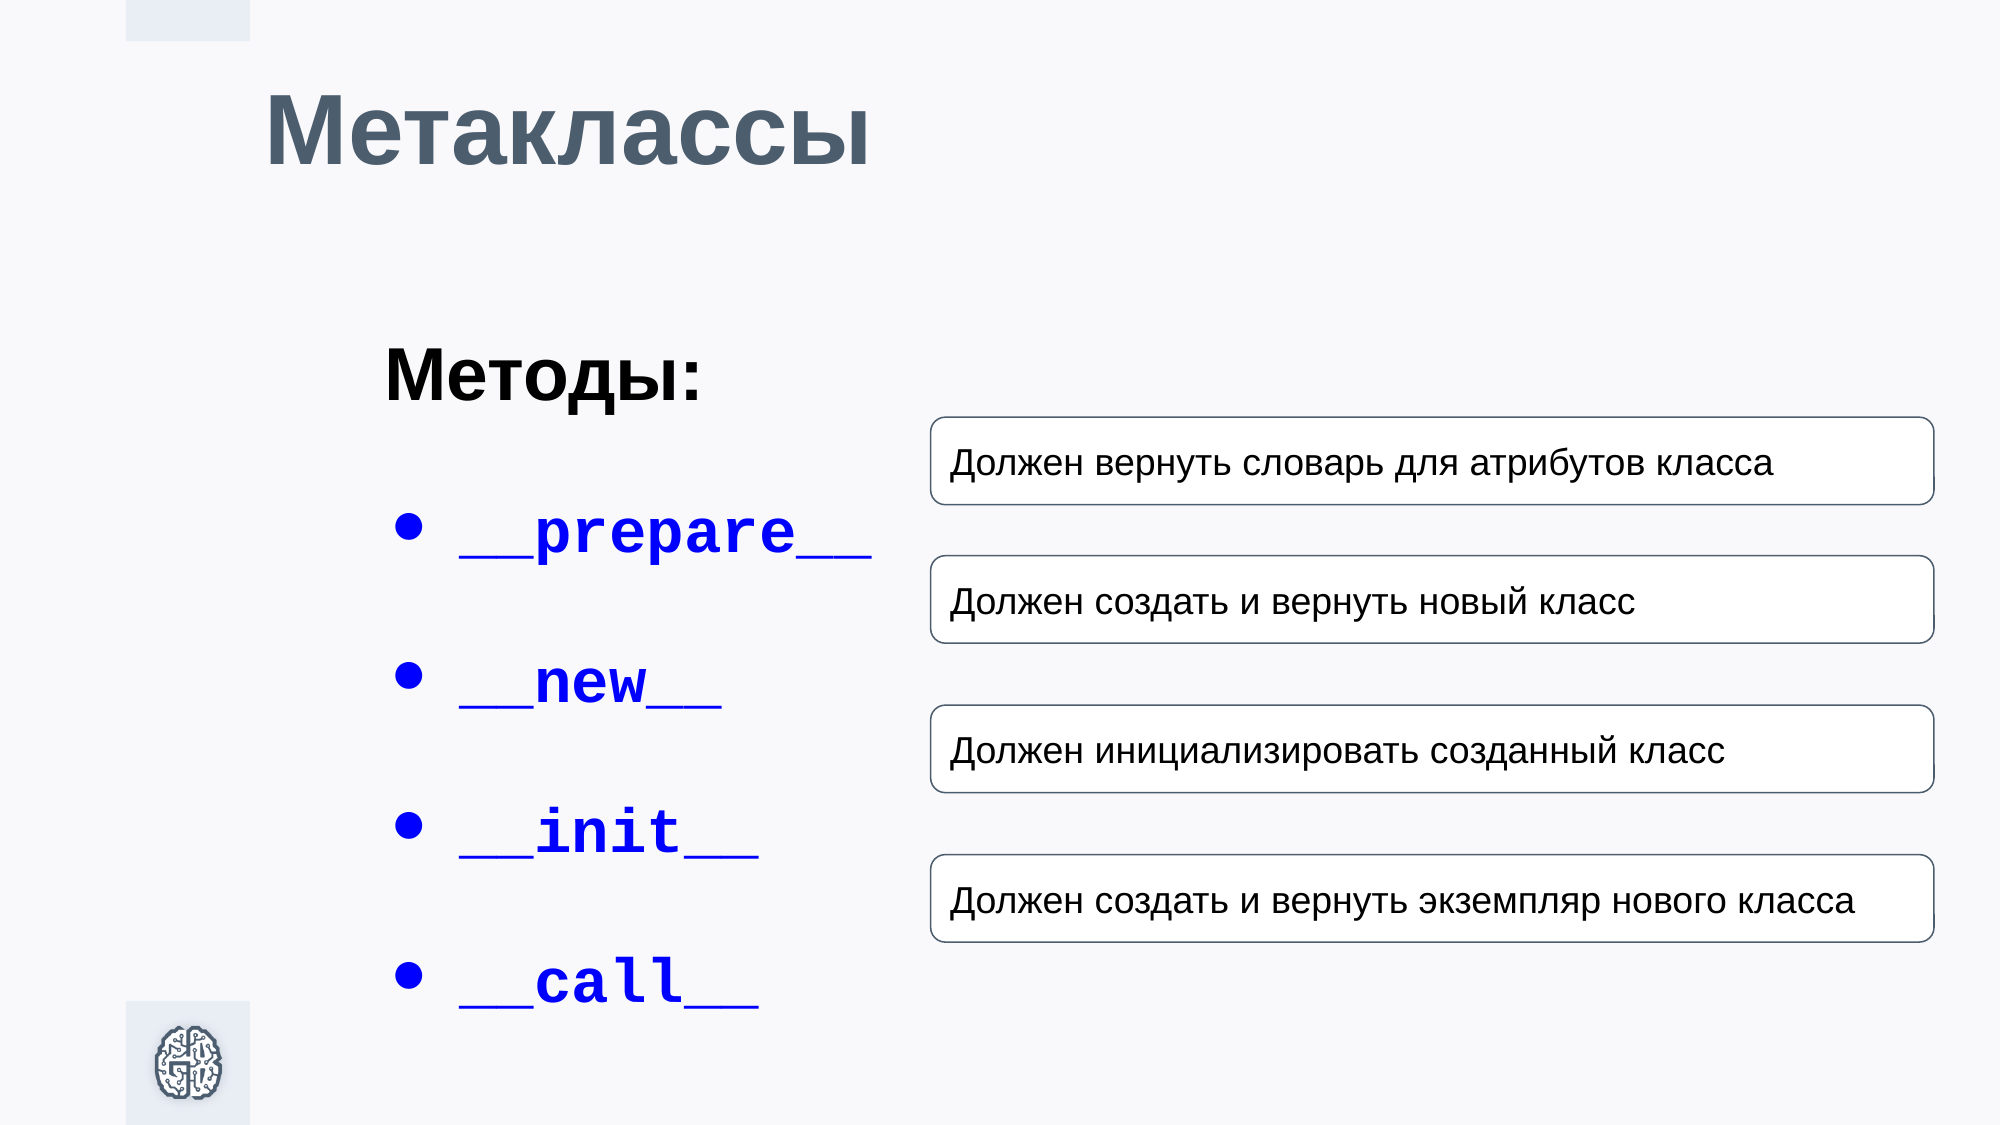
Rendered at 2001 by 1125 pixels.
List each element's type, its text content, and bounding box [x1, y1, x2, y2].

text_box Методы: __prepare__ __new__ __init__ __call__ [369, 265, 1599, 914]
picture [144, 1016, 232, 1110]
text_box Должен создать и вернуть новый класс [930, 555, 1934, 644]
text_box Должен вернуть словарь для атрибутов класса [930, 417, 1934, 505]
title Метаклассы [249, 8, 1870, 257]
text_box Должен создать и вернуть экземпляр нового класса [930, 854, 1934, 943]
text_box Должен инициализировать созданный класс [930, 705, 1934, 793]
